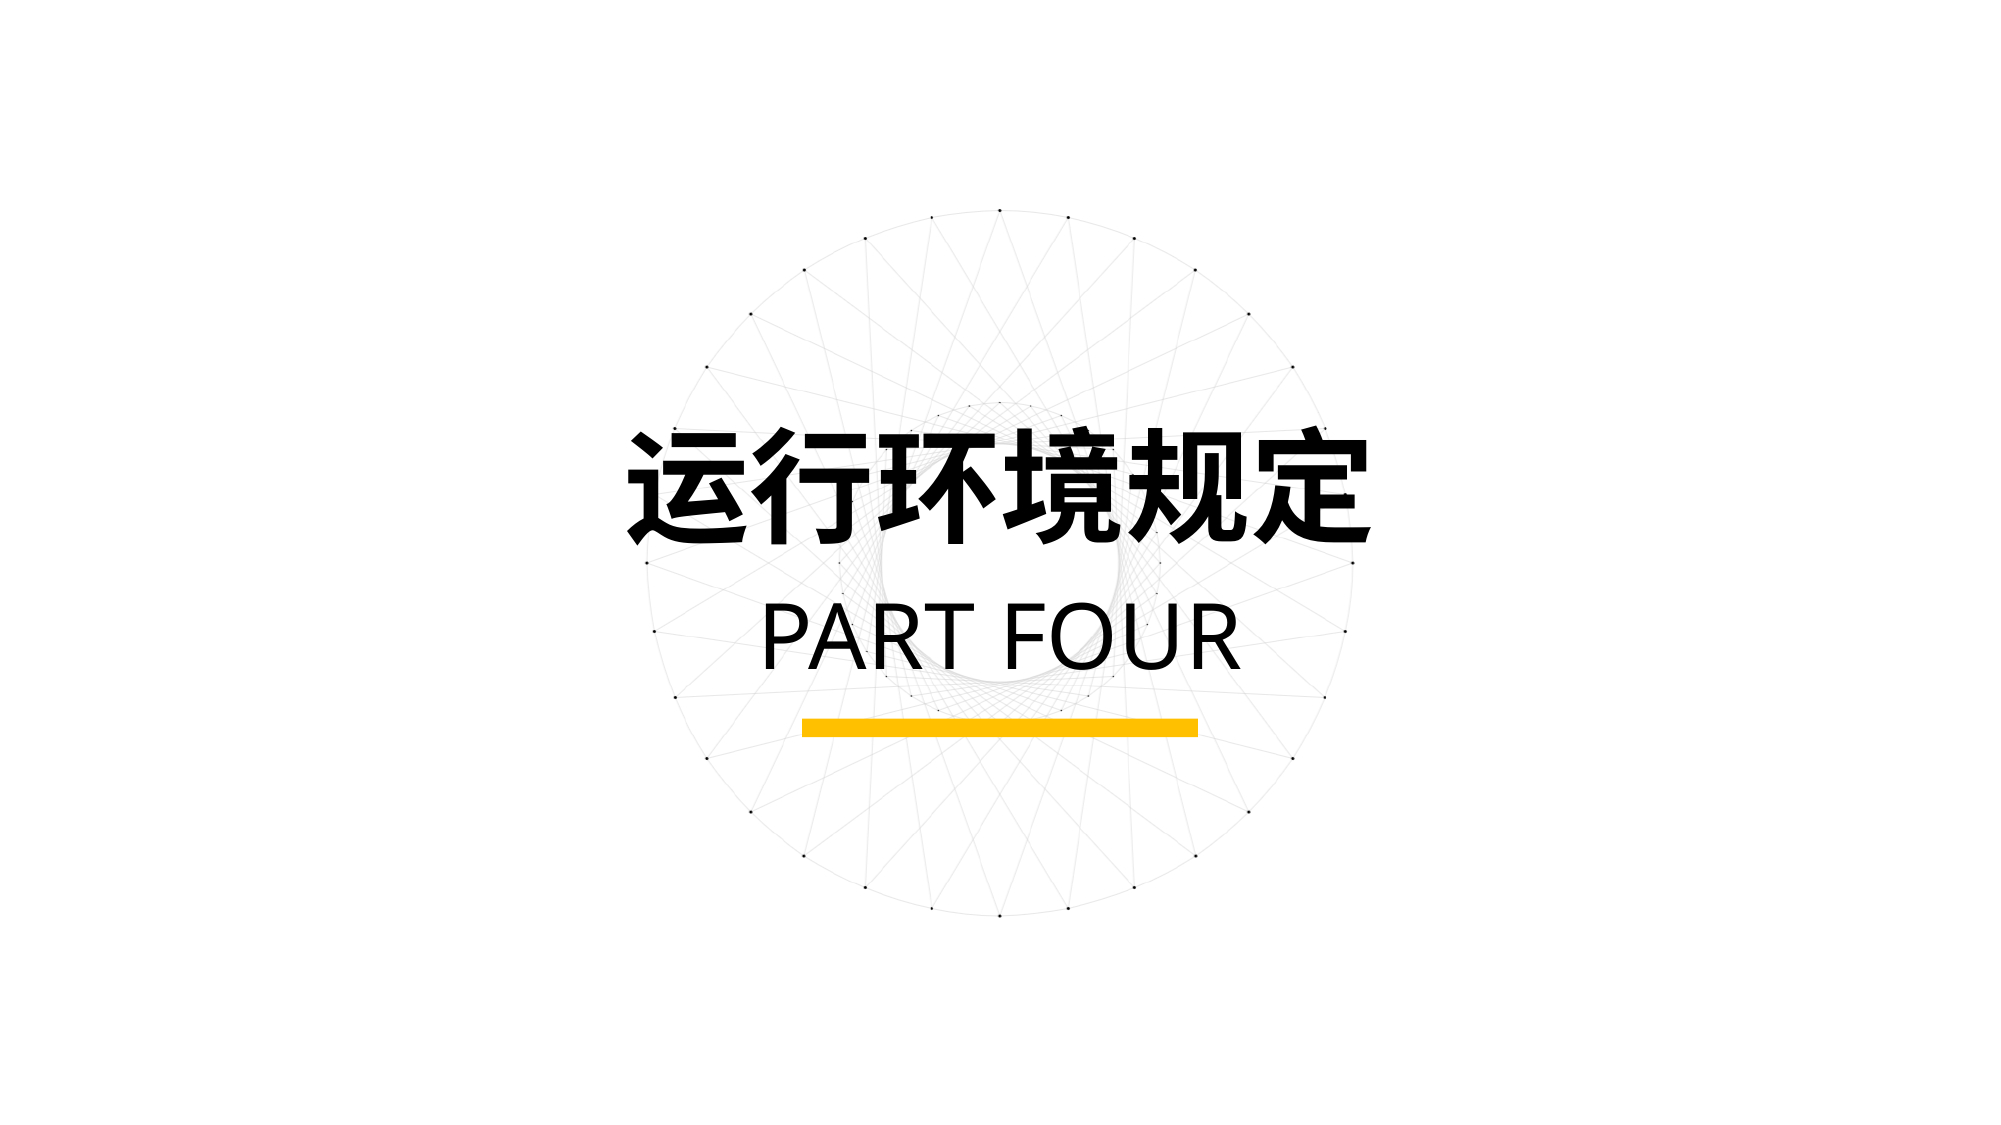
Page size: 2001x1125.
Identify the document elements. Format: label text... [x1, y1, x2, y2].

list 运行环境规定 [381, 404, 1619, 581]
picture [672, 193, 1339, 404]
text_box [802, 718, 1198, 738]
picture [663, 699, 1348, 932]
list PART FOUR [381, 581, 1619, 699]
